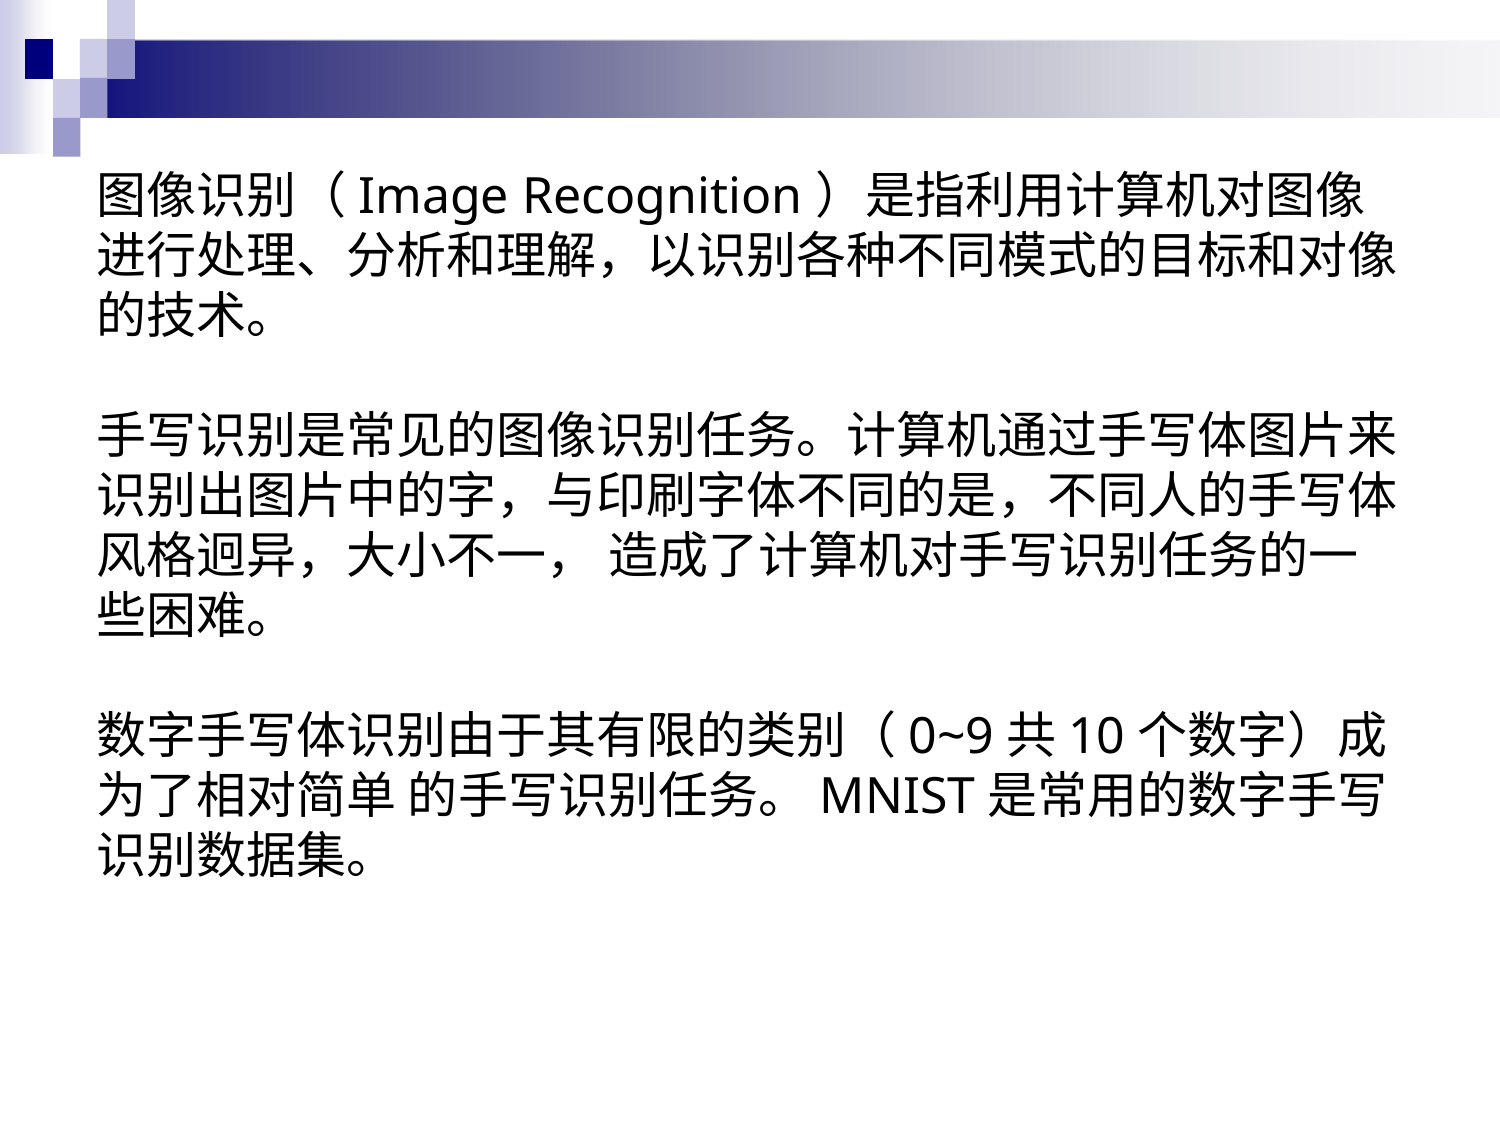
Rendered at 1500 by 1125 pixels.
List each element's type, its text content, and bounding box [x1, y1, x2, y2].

picture [0, 0, 1500, 157]
text_box 图像识别（Image Recognition）是指利用计算机对图像进行处理、分析和理解，以识别各种不同模式的目标和对像的技术。 手写识别是常见的图像识别任务。计算机通过手写体图片来识别出图片中的字，与印刷字体不同的是，不同人的手写体风格迥异，大小不一， 造成了计算机对手写识别任务的一些困难。 数字手写体识别由于其有限的类别（0~9共10个数字）成为了相对简单 的手写识别任务。MNIST是常用的数字手写识别数据集。 [81, 166, 1417, 892]
